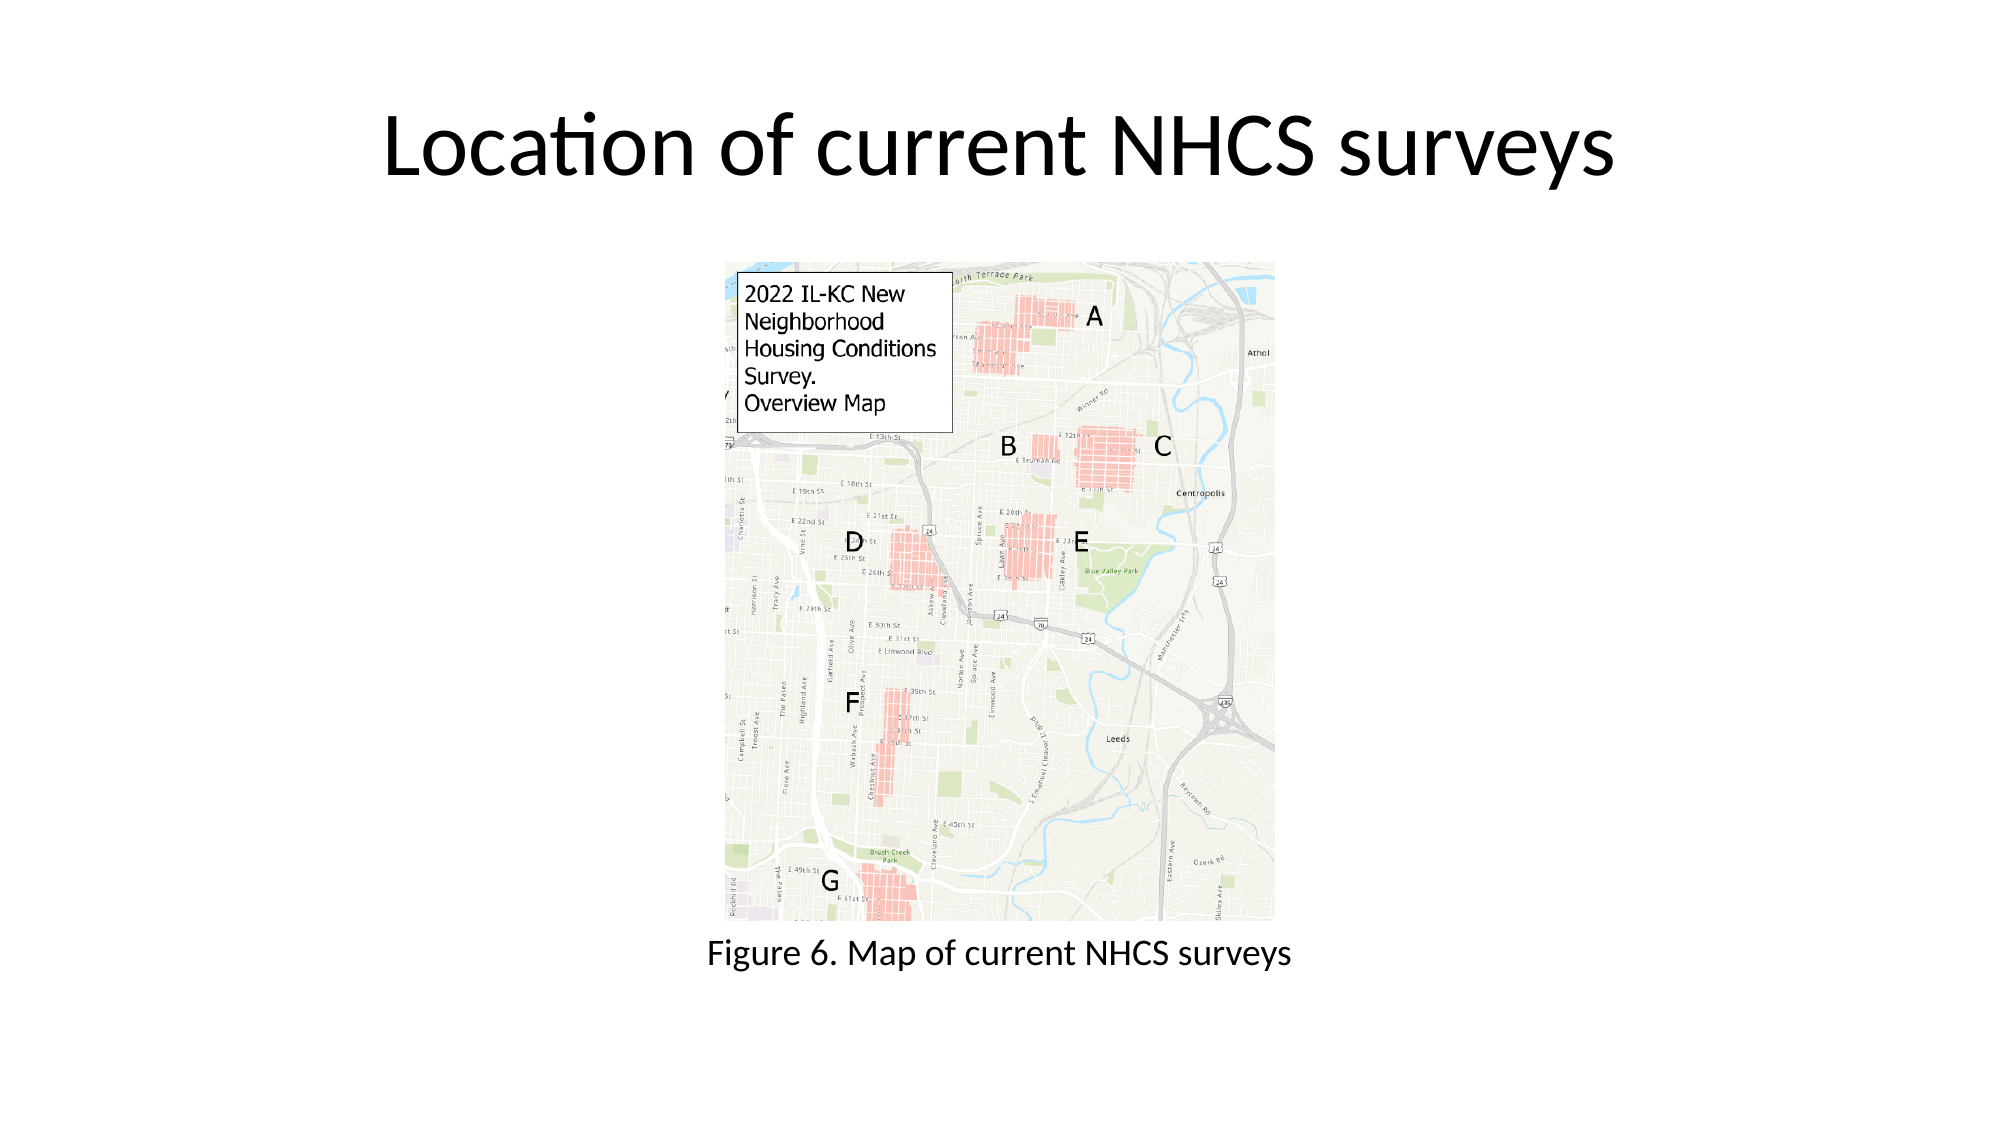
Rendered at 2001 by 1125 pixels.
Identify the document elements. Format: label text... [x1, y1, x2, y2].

text_box Figure 6. Map of current NHCS surveys [99, 920, 1900, 1005]
title Location of current NHCS surveys [99, 45, 1900, 233]
picture [670, 262, 1330, 921]
